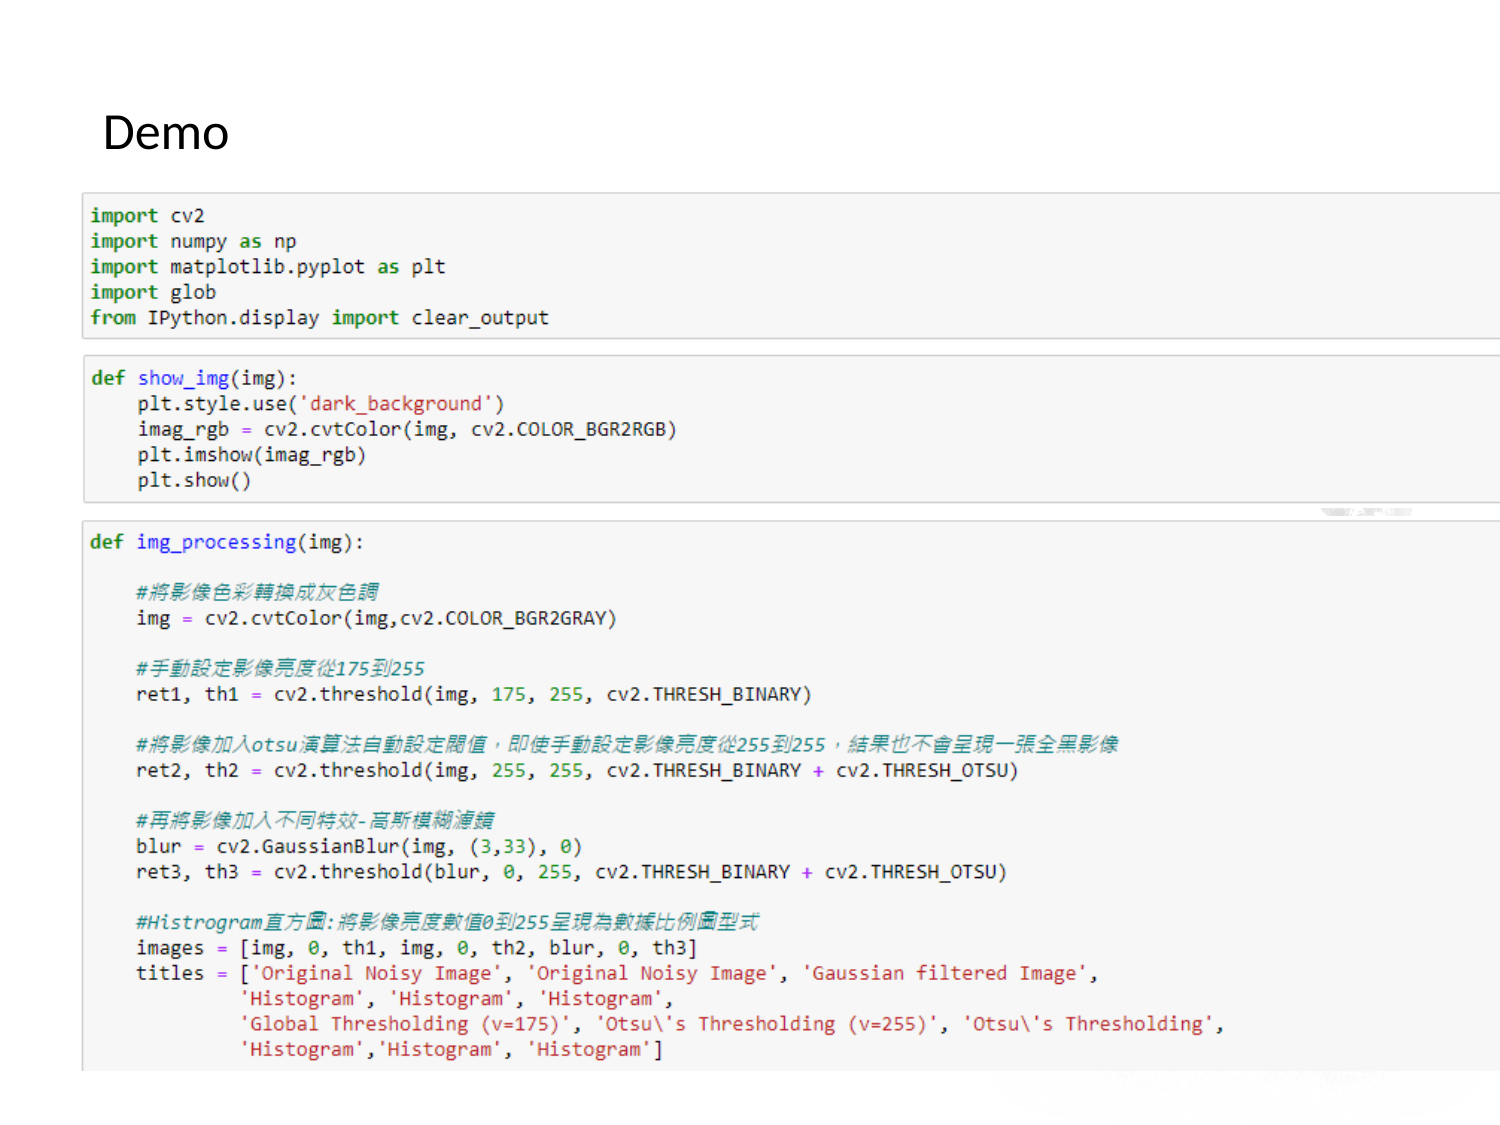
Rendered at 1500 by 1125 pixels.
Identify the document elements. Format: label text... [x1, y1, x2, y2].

text_box Demo [88, 89, 245, 168]
picture [76, 185, 1500, 1125]
